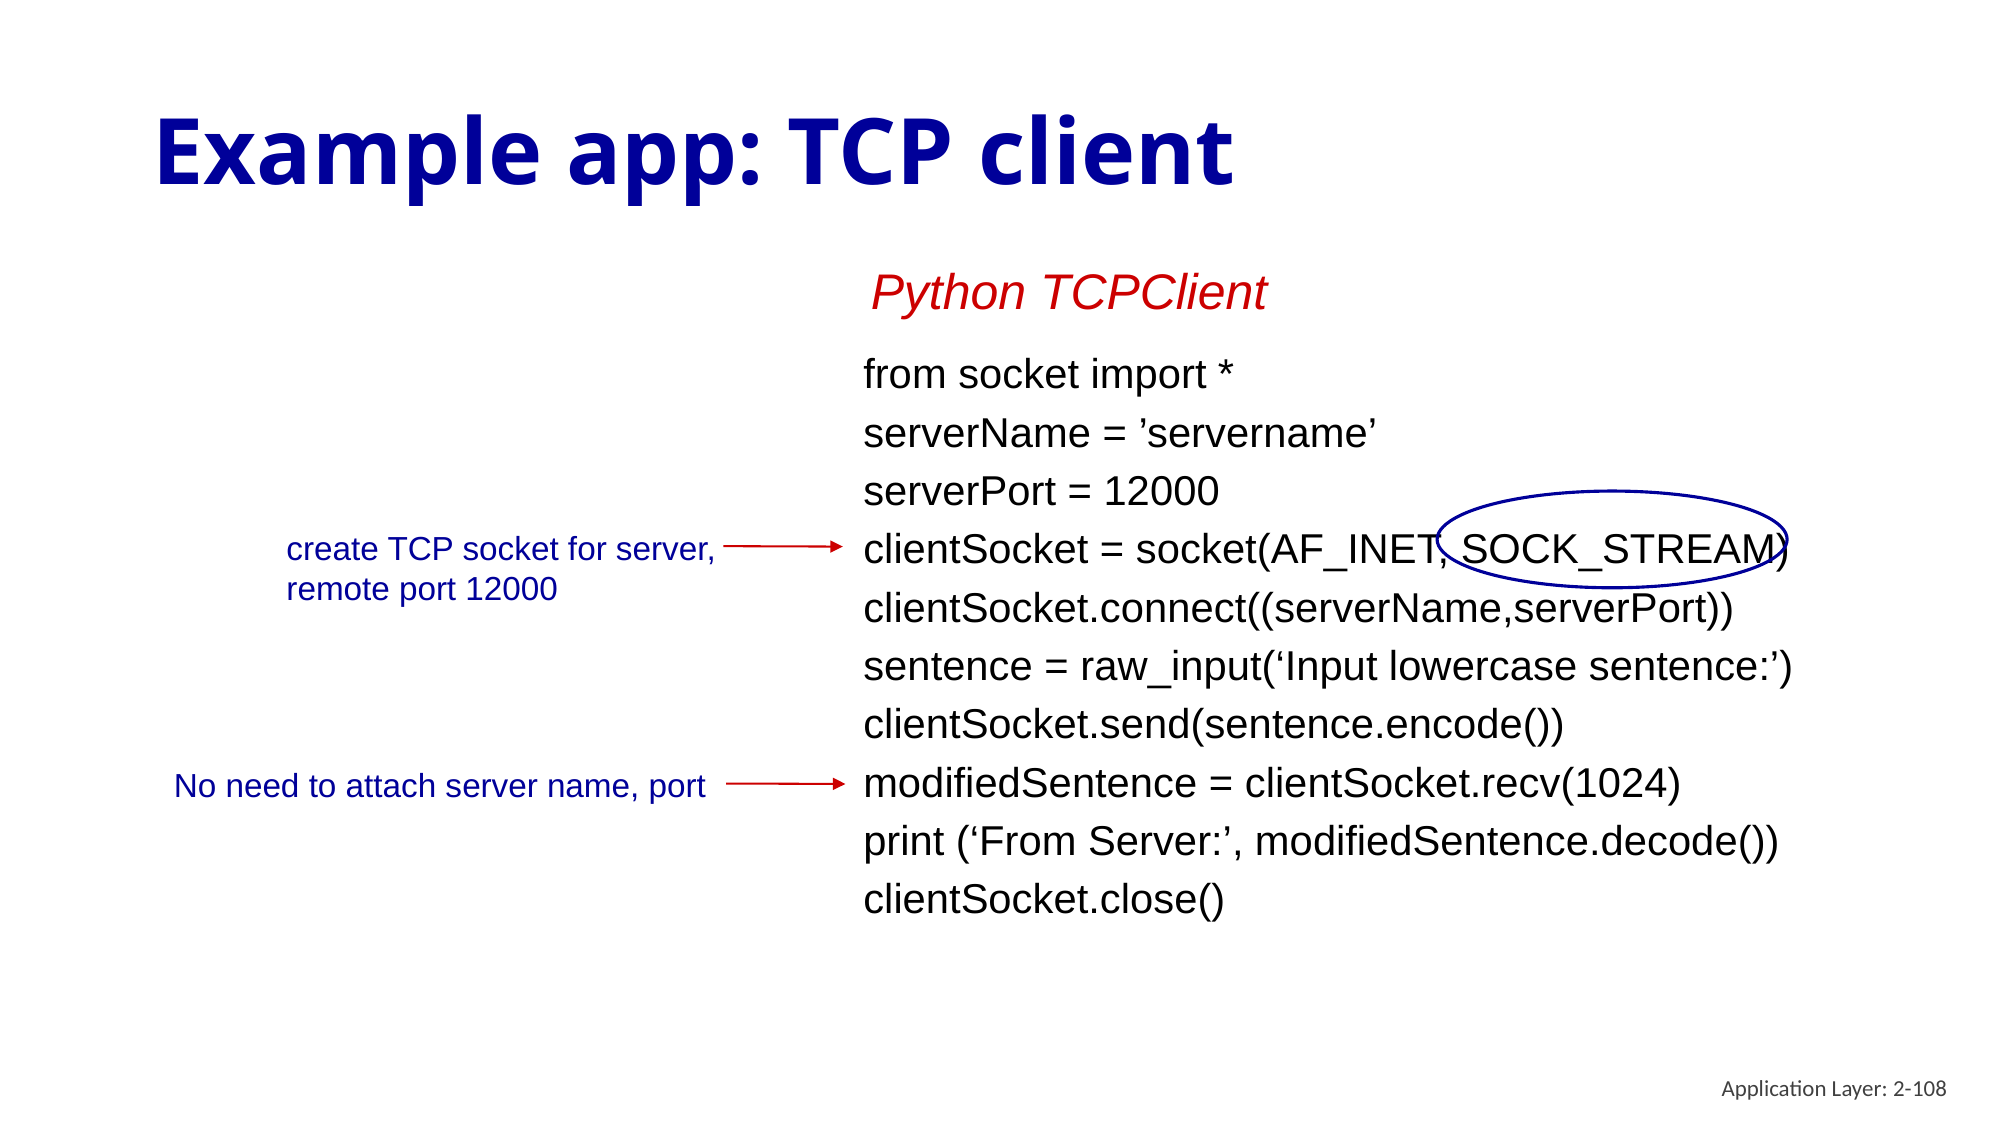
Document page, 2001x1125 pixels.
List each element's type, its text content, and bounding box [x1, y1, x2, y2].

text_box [271, 519, 843, 616]
text_box from socket import * serverName = ’servername’ serverPort = 12000 clientSocket = socket(AF_INET, SOCK_STREAM) clientSocket.connect((serverName,serverPort)) sentence = raw_input(‘Input lowercase sentence:’) clientSocket.send(sentence.encode()) modifiedSentence = clientSocket.recv(1024) print (‘From Server:’, modifiedSentence.decode()) clientSocket.close() [848, 331, 1809, 930]
slide_number Application Layer: 2-108 [1512, 1056, 1963, 1117]
title Example app: TCP client [137, 74, 1863, 221]
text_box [159, 757, 846, 813]
text_box Python TCPClient [856, 252, 1283, 328]
text_box [1437, 491, 1788, 588]
